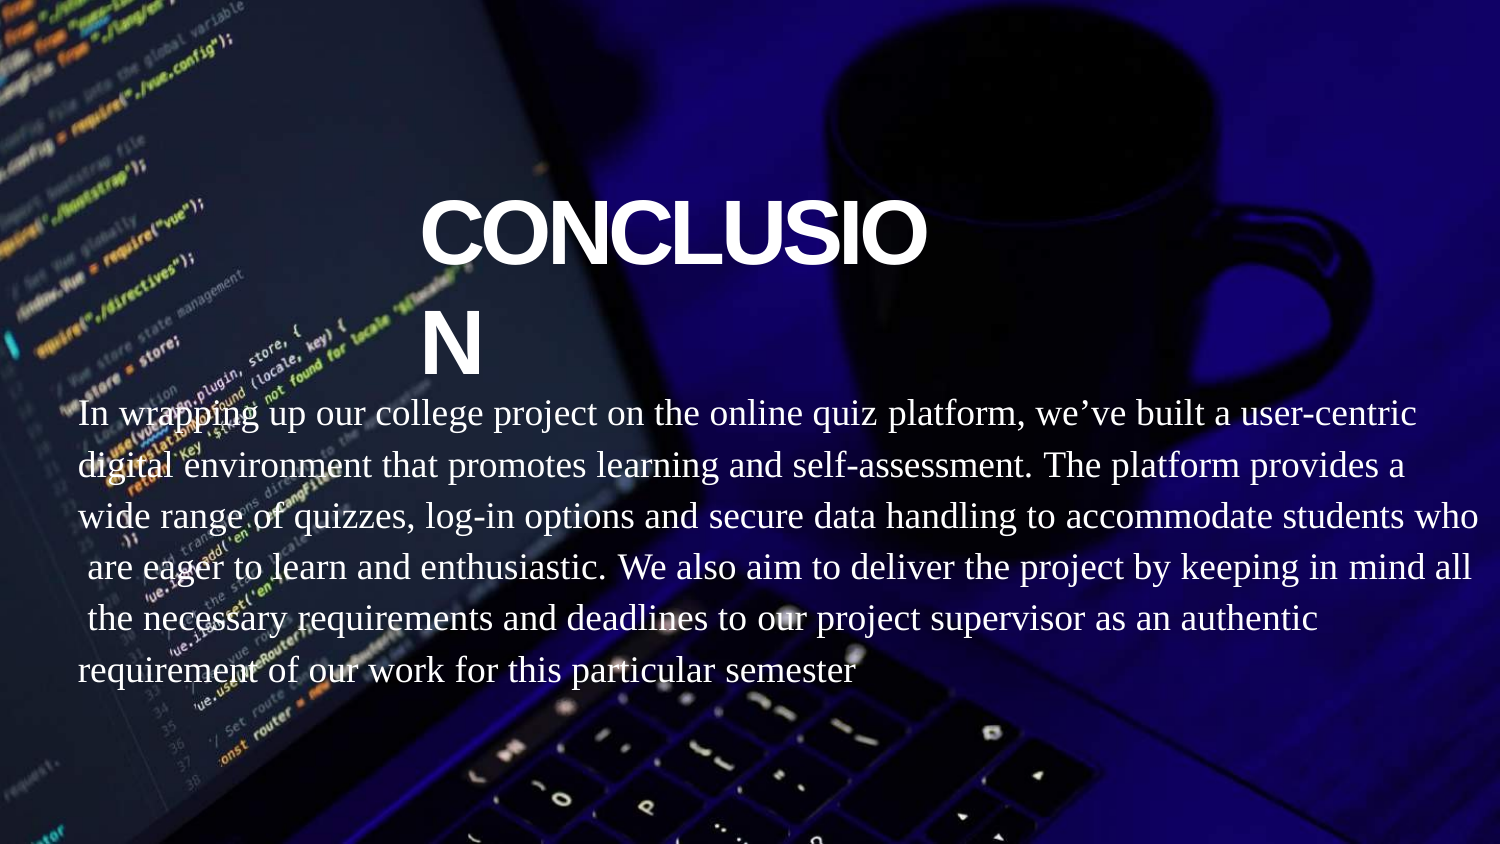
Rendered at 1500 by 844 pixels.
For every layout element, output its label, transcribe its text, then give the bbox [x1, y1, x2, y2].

title CONCLUSION [417, 170, 991, 379]
text_box [0, 0, 1500, 844]
text_box In wrapping up our college project on the online quiz platform, we’ve built a user-centric digital environment that promotes learning and self-assessment. The platform provides a wide range of quizzes, log-in options and secure data handling to accommodate students who are eager to learn and enthusiastic. We also aim to deliver the project by keeping in mind all the necessary requirements and deadlines to our project supervisor as an authentic requirement of our work for this particular semester [75, 379, 1480, 690]
